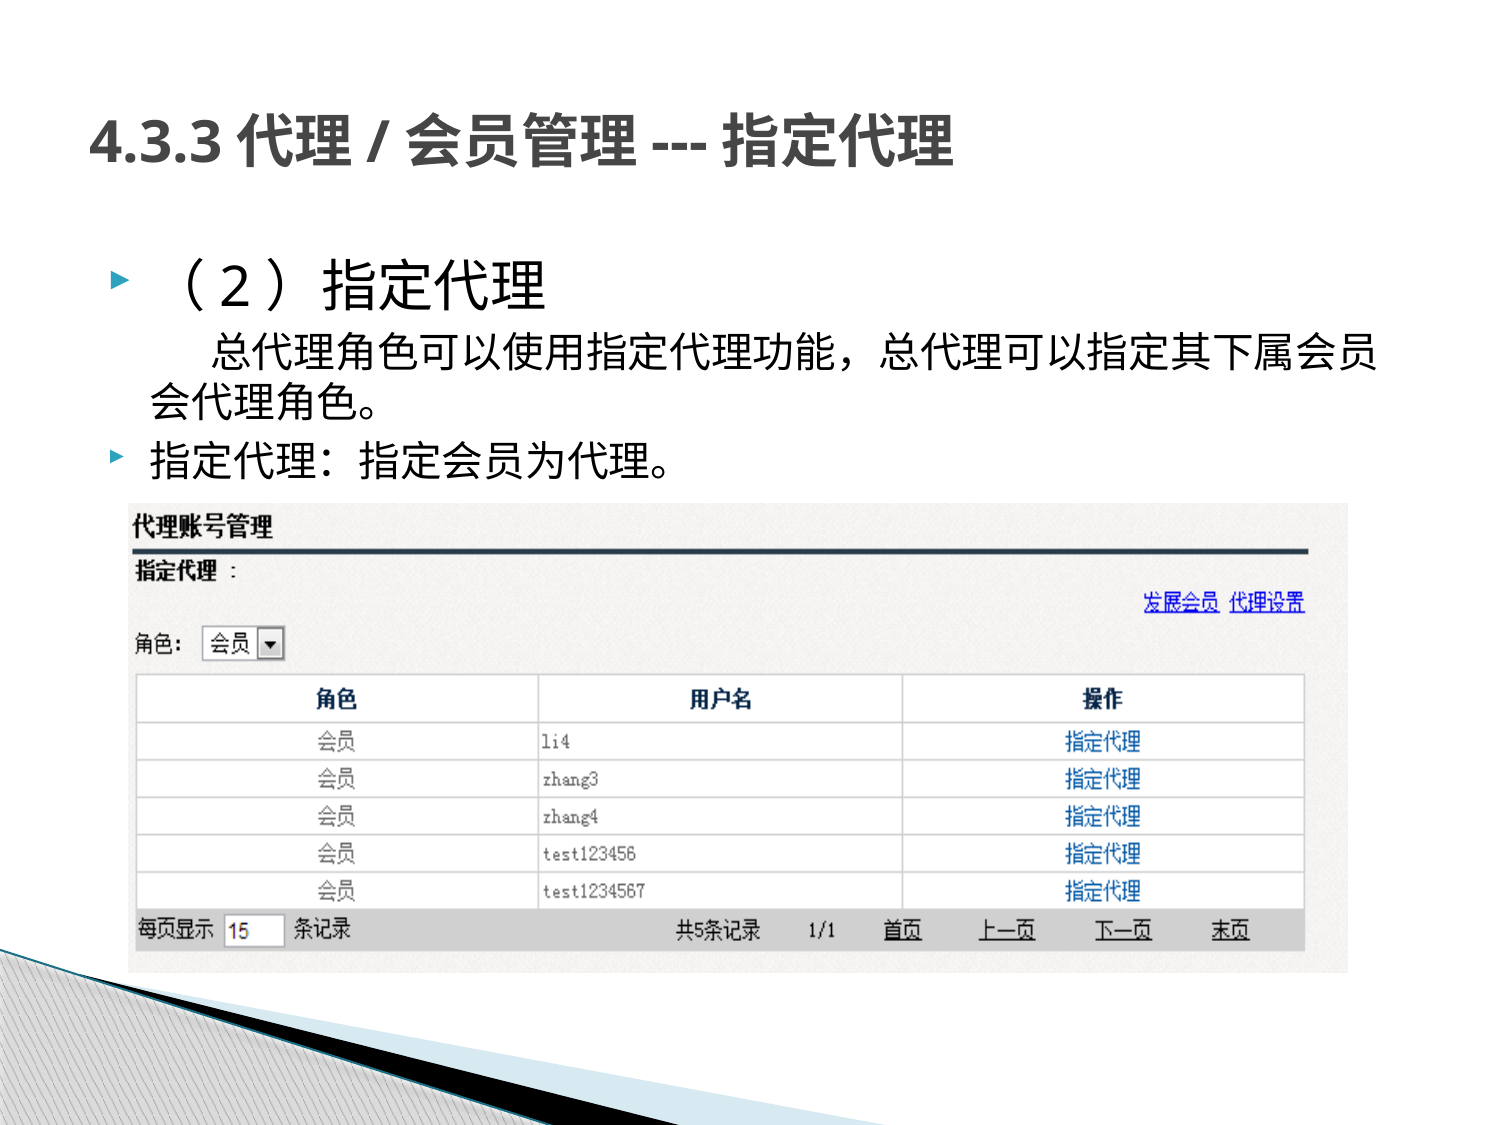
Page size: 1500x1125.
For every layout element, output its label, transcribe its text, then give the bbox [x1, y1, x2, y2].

list （2）指定代理 总代理角色可以使用指定代理功能，总代理可以指定其下属会员会代理角色。 指定代理：指定会员为代理。 [75, 243, 1425, 986]
picture [128, 503, 1348, 973]
title 4.3.3代理/会员管理---指定代理 [75, 45, 1425, 233]
